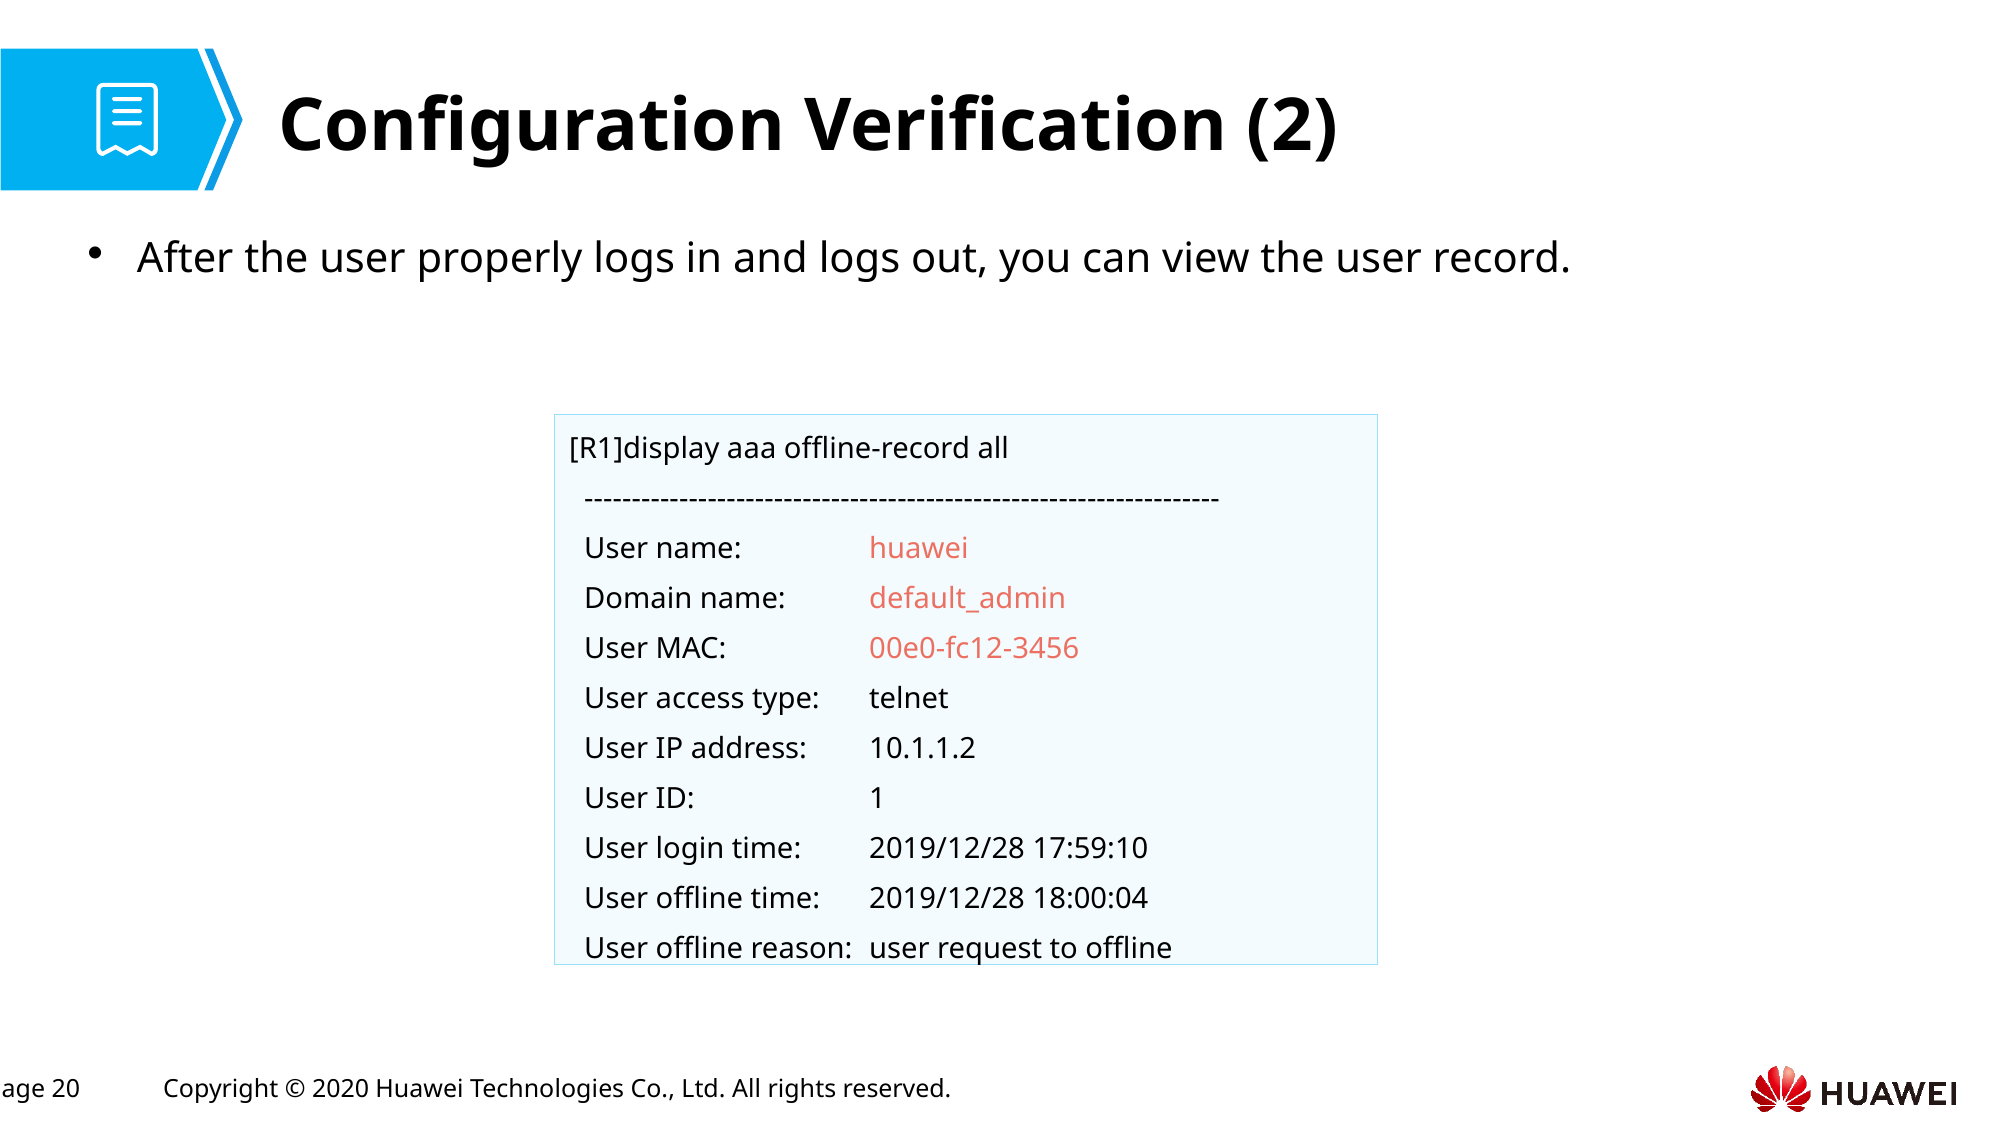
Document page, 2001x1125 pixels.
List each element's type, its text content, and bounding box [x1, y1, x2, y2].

picture [1751, 1066, 1956, 1112]
text_box [R1]display aaa offline-record all ------------------------------------------------------------------- User name: huawei Domain name: default_admin User MAC: 00e0-fc12-3456 User access type: telnet User IP address: 10.1.1.2 User ID: 1 User login time: 2019/12/28 17:59:10 User offline time: 2019/12/28 18:00:04 User offline reason: user request to offline [554, 414, 1378, 965]
title Configuration Verification (2) [261, 73, 1875, 180]
list After the user properly logs in and logs out, you can view the user record. [73, 203, 1930, 972]
